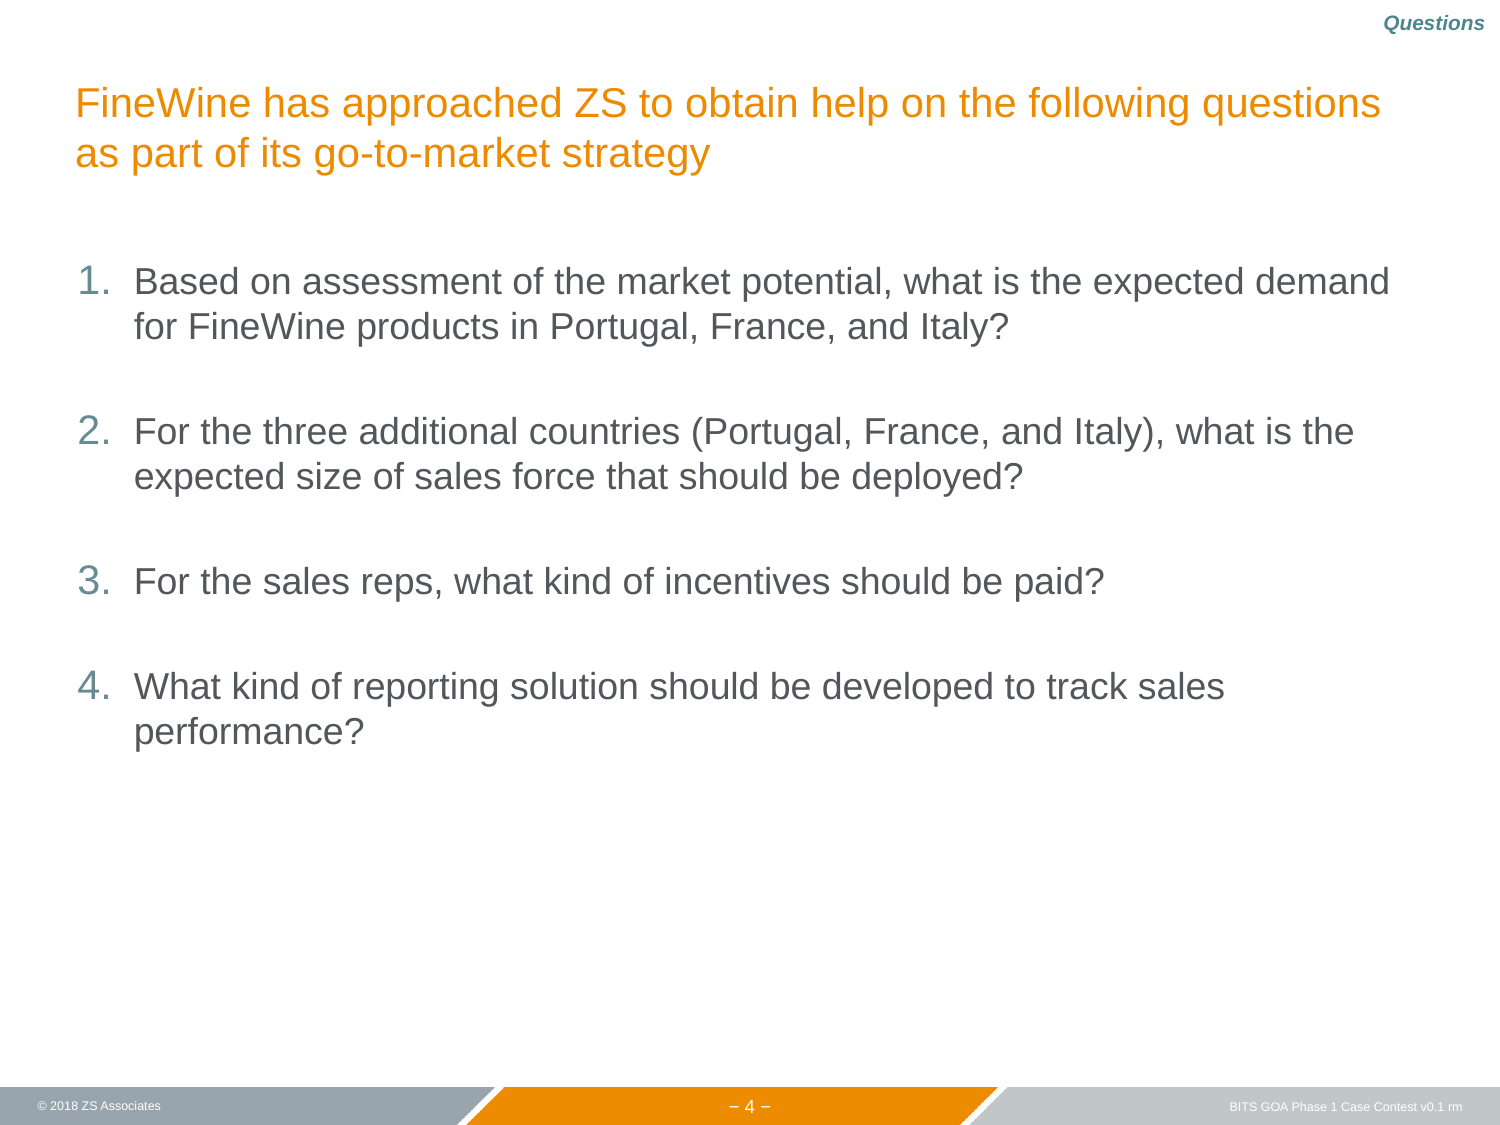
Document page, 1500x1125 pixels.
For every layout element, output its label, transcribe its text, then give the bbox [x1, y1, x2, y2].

picture [0, 1087, 1500, 1125]
text_box Questions [1162, 0, 1500, 45]
text_box FineWine has approached ZS to obtain help on the following questions as part of its go-to-market strategy [74, 75, 1433, 176]
text_box Based on assessment of the market potential, what is the expected demand for FineWine products in Portugal, France, and Italy? For the three additional countries (Portugal, France, and Italy), what is the expected size of sales force that should be deployed? For the sales reps, what kind of incentives should be paid? What kind of reporting solution should be developed to track sales performance? [62, 249, 1420, 1038]
